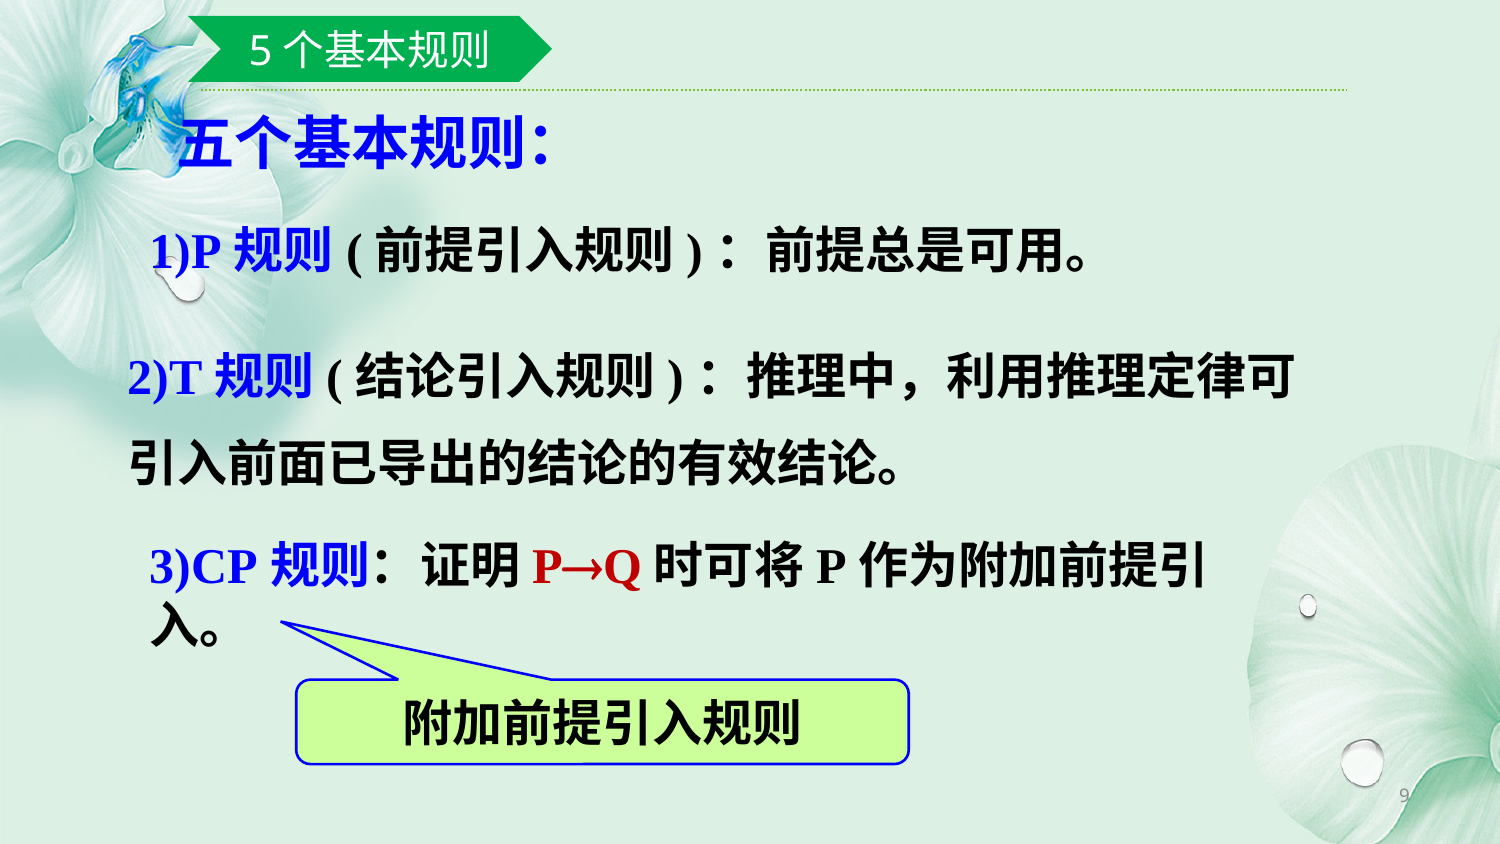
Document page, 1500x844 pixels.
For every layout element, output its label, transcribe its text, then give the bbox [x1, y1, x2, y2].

text_box 2)T规则(结论引入规则)：推理中，利用推理定律可 引入前面已导出的结论的有效结论。 [112, 309, 1311, 500]
text_box 3)CP规则：证明PQ时可将P作为附加前提引入。 [135, 526, 1261, 662]
text_box 五个基本规则： [162, 98, 740, 184]
text_box 5个基本规则 [187, 15, 553, 82]
slide_number 9 [1074, 768, 1425, 826]
text_box 1)P规则(前提引入规则)：前提总是可用。 [135, 211, 1110, 287]
text_box 附加前提引入规则 [280, 621, 909, 765]
picture [0, 0, 1500, 844]
